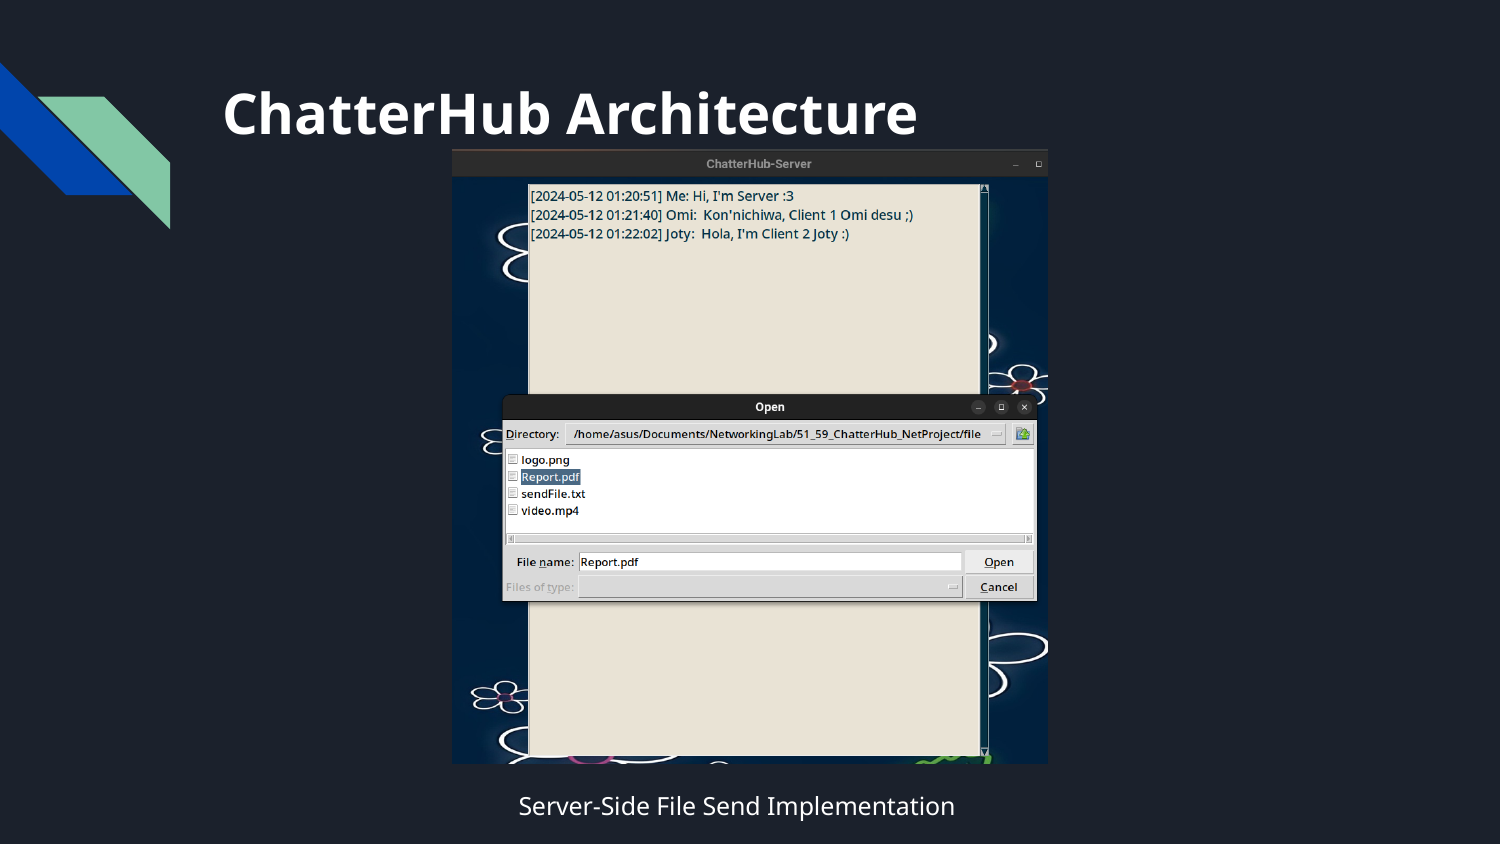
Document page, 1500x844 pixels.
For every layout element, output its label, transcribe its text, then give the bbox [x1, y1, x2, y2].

picture [452, 148, 1048, 765]
title ChatterHub Architecture [207, 63, 1362, 214]
list Server-Side File Send Implementation [503, 773, 997, 844]
